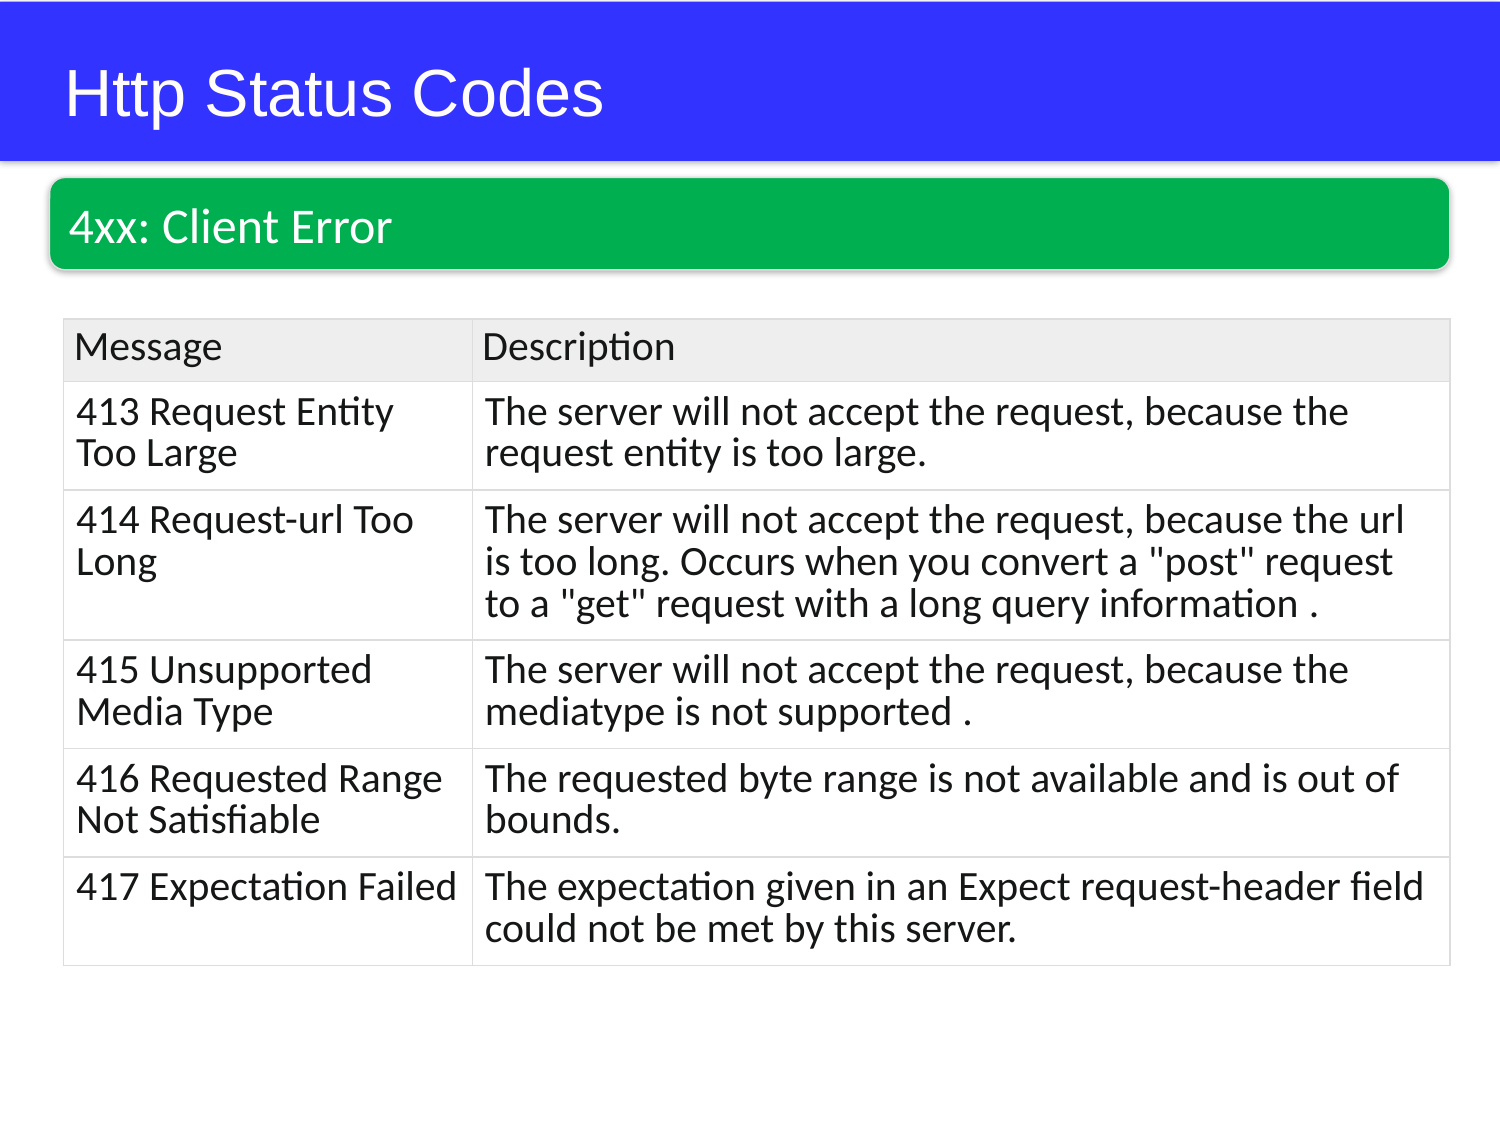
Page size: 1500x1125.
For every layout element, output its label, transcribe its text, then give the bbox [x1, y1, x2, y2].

table_cell The server will not accept the request, because the mediatype is not supported . [473, 641, 1449, 748]
table_cell 413 Request Entity Too Large [64, 382, 472, 489]
table_cell The server will not accept the request, because the url is too long. Occurs when you convert a "post" request to a "get" request with a long query information . [473, 491, 1449, 639]
table_cell 415 Unsupported Media Type [64, 641, 472, 748]
table_header Message [64, 320, 472, 381]
table_cell The requested byte range is not available and is out of bounds. [473, 749, 1449, 856]
table_cell 416 Requested Range Not Satisfiable [64, 749, 472, 856]
table_cell The expectation given in an Expect request-header field could not be met by this server. [473, 858, 1449, 965]
table_cell 414 Request-url Too Long [64, 491, 472, 639]
table_cell 417 Expectation Failed [64, 858, 472, 965]
table_cell The server will not accept the request, because the request entity is too large. [473, 382, 1449, 489]
table_header Description [473, 320, 1449, 381]
text_box 4xx: Client Error [48, 176, 1451, 271]
title Http Status Codes [49, 42, 1450, 135]
